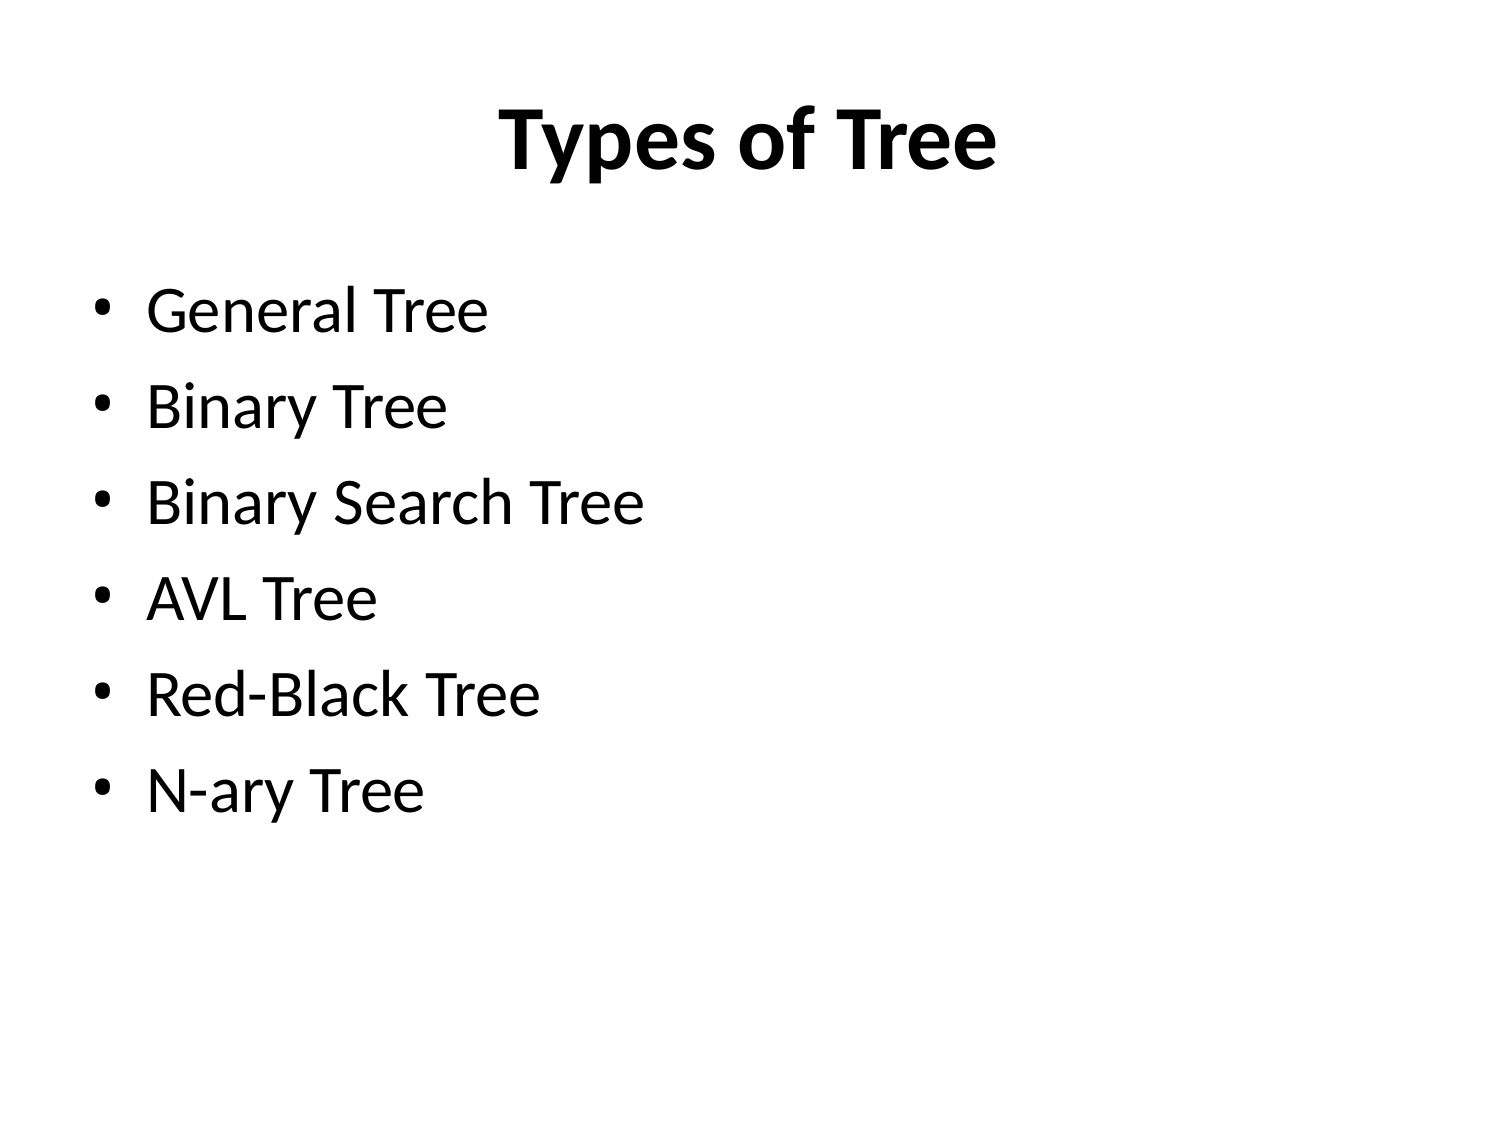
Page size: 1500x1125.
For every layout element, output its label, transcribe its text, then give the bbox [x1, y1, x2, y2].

title Types of Tree [496, 75, 1004, 266]
text_box General Tree Binary Tree Binary Search Tree AVL Tree Red-Black Tree N-ary Tree [87, 247, 650, 826]
